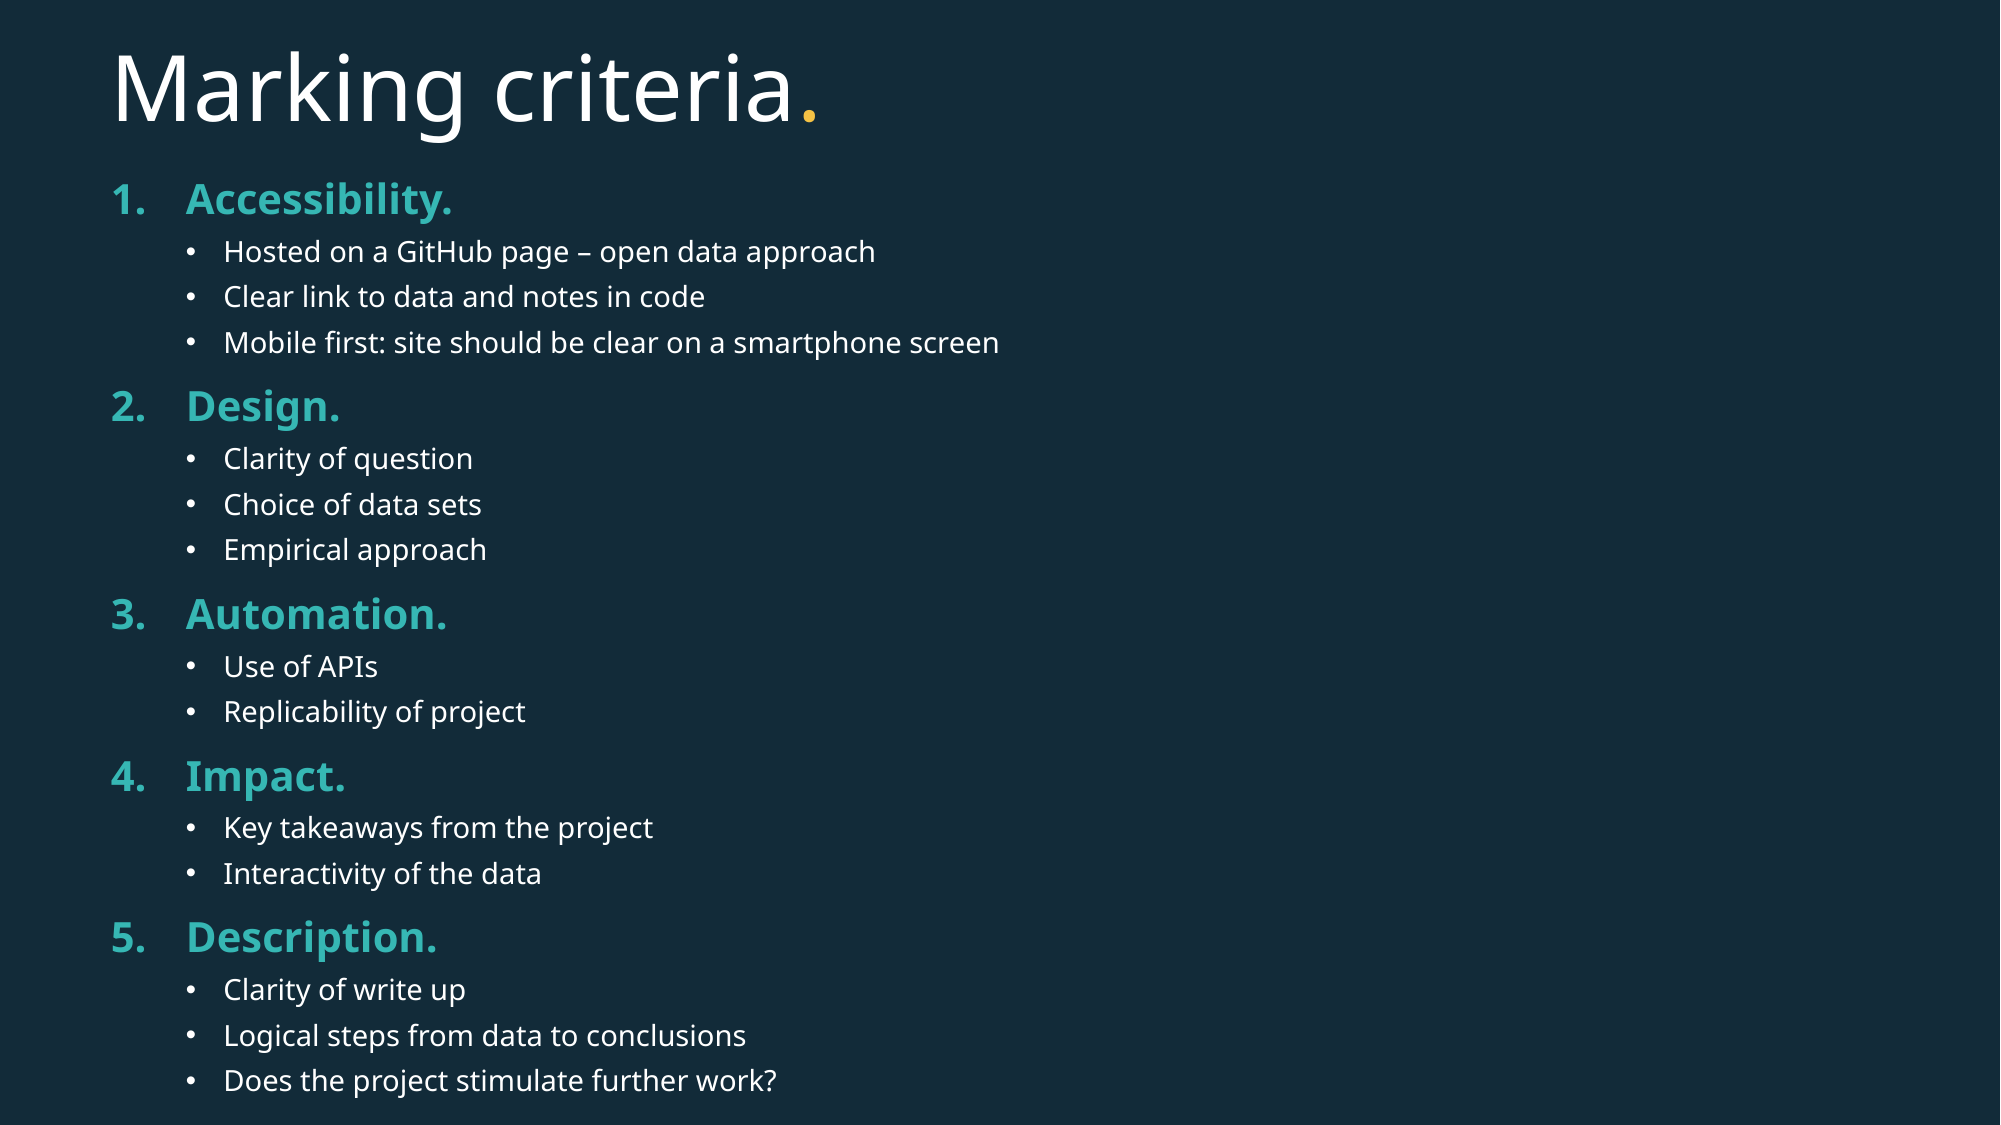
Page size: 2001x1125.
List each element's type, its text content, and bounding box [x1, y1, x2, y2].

title Marking criteria. [95, 0, 1821, 165]
list Accessibility. Hosted on a GitHub page – open data approach Clear link to data and notes in code Mobile first: site should be clear on a smartphone screen Design. Clarity of question Choice of data sets Empirical approach Automation. Use of APIs Replicability of project Impact. Key takeaways from the project Interactivity of the data Description. Clarity of write up Logical steps from data to conclusions Does the project stimulate further work? [95, 165, 1974, 1107]
